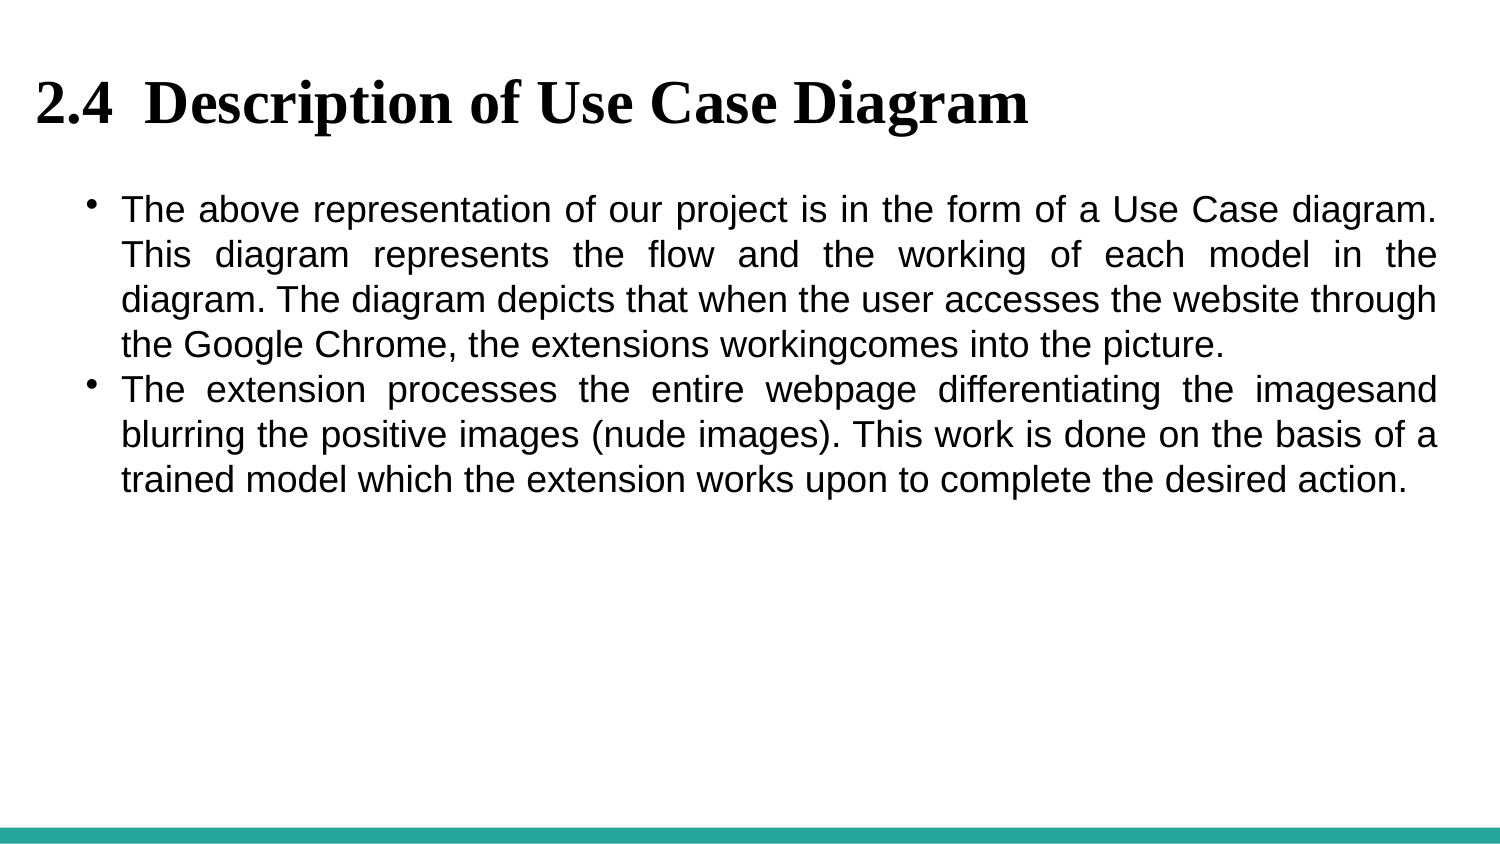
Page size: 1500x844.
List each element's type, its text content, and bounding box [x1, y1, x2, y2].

text_box 2.4 Description of Use Case Diagram [35, 0, 1229, 198]
text_box The above representation of our project is in the form of a Use Case diagram. This diagram represents the flow and the working of each model in the diagram. The diagram depicts that when the user accesses the website through the Google Chrome, the extensions workingcomes into the picture. The extension processes the entire webpage differentiating the imagesand blurring the positive images (nude images). This work is done on the basis of a trained model which the extension works upon to complete the desired action. [70, 177, 1453, 570]
